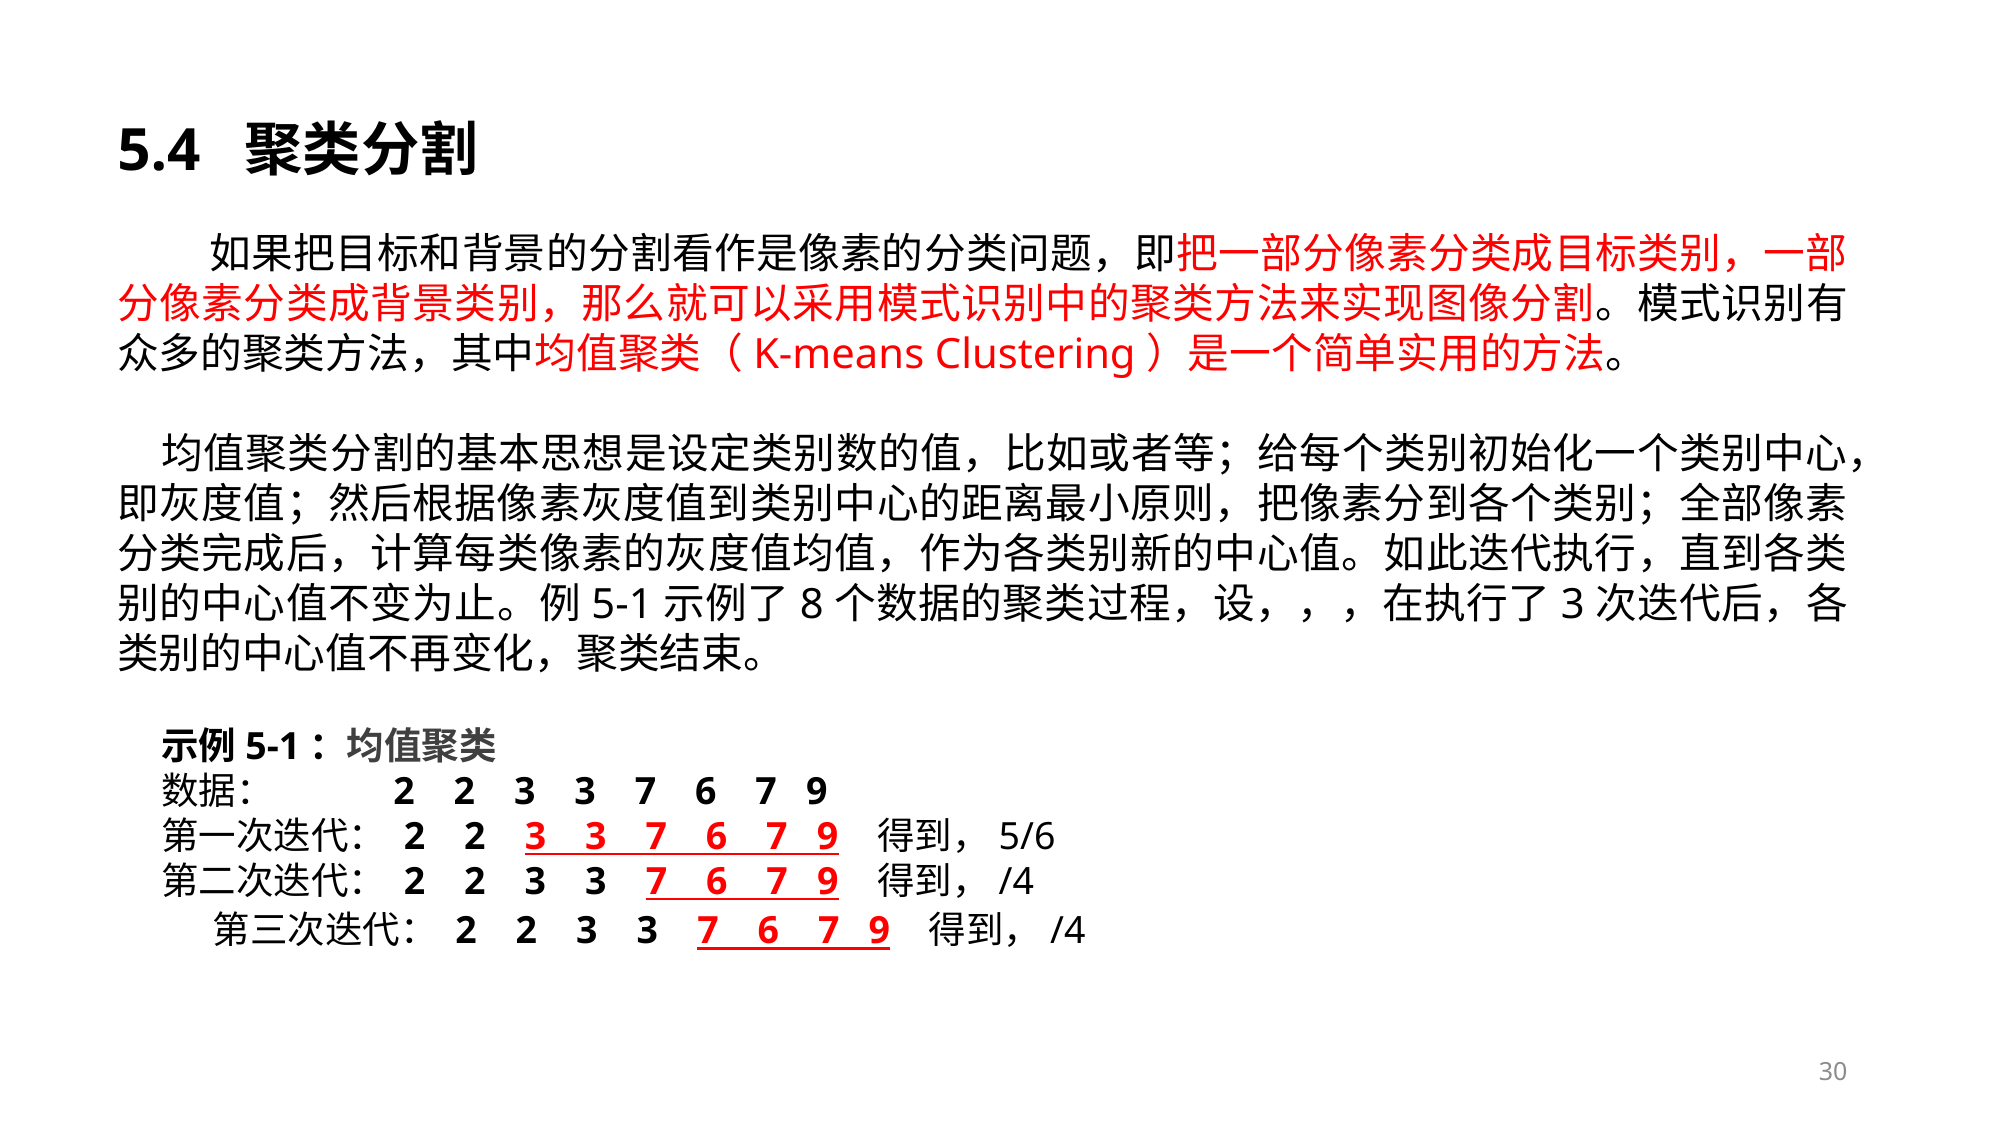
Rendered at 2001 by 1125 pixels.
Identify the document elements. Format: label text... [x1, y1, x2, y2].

slide_number 30 [1412, 1042, 1863, 1103]
title 5.4 聚类分割 [102, 78, 1706, 182]
